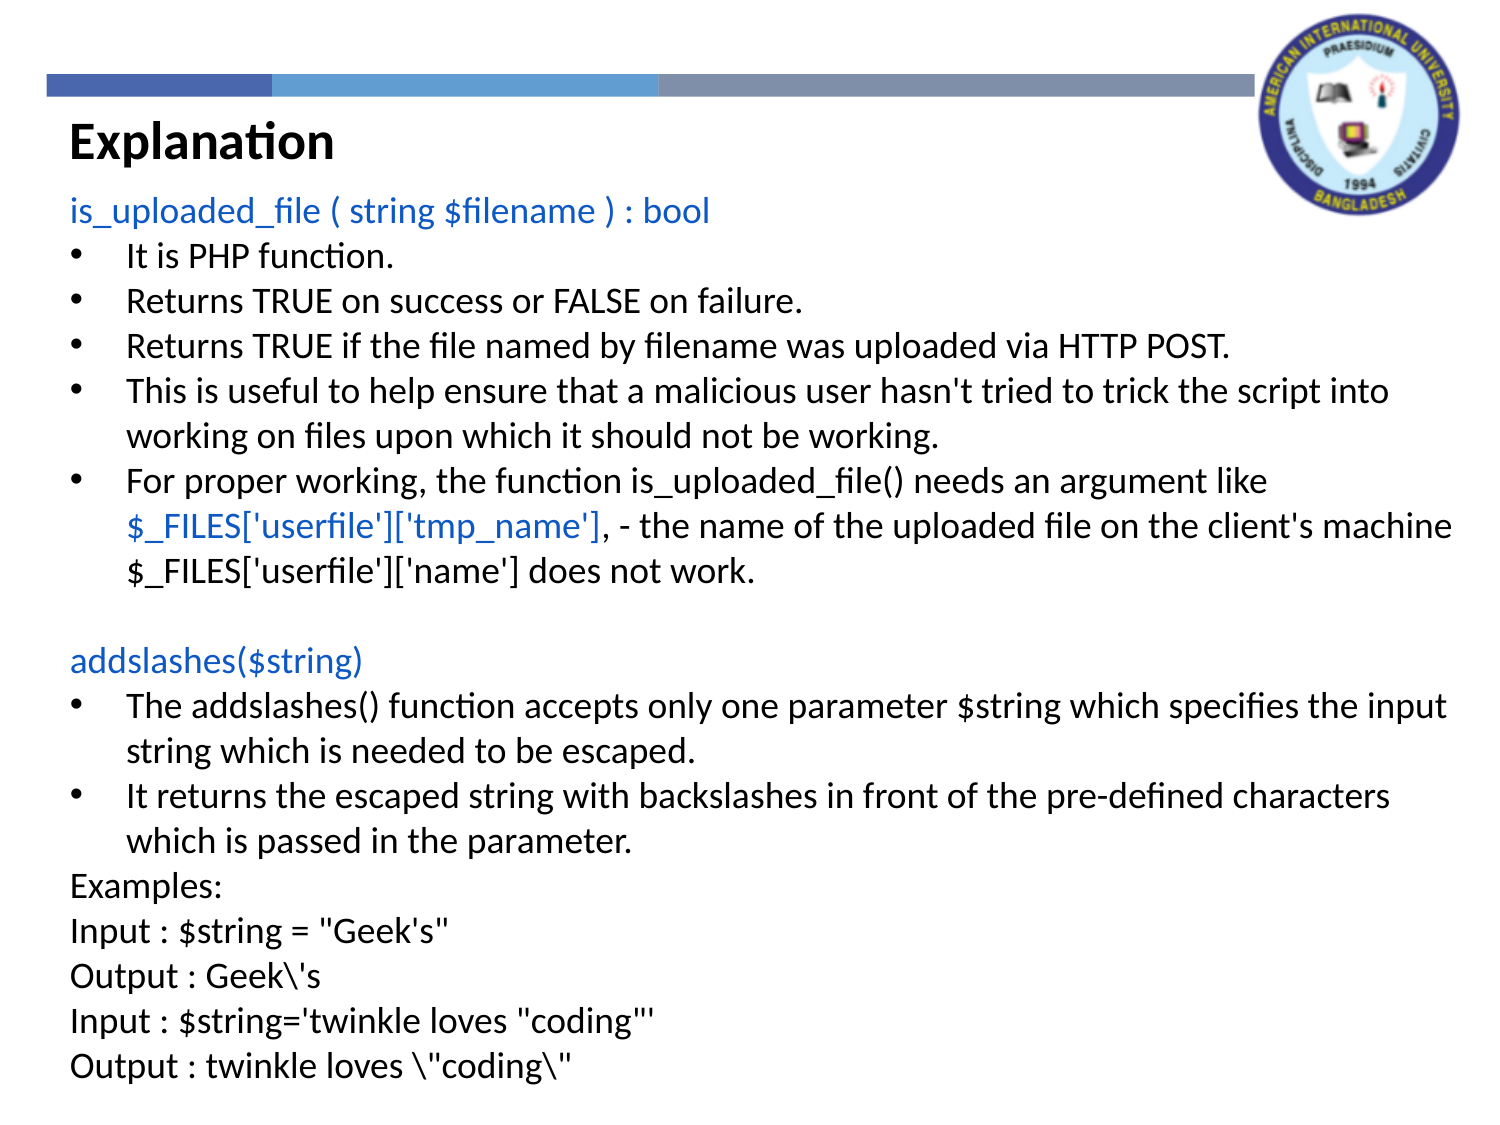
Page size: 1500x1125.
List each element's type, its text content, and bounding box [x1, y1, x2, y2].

picture [1254, 9, 1465, 178]
text_box Explanation [54, 97, 586, 179]
text_box is_uploaded_file ( string $filename ) : bool It is PHP function. Returns TRUE on success or FALSE on failure. Returns TRUE if the file named by filename was uploaded via HTTP POST. This is useful to help ensure that a malicious user hasn't tried to trick the script into working on files upon which it should not be working. For proper working, the function is_uploaded_file() needs an argument like $_FILES['userfile']['tmp_name'], - the name of the uploaded file on the client's machine $_FILES['userfile']['name'] does not work. addslashes($string) The addslashes() function accepts only one parameter $string which specifies the input string which is needed to be escaped. It returns the escaped string with backslashes in front of the pre-defined characters which is passed in the parameter. Examples: Input : $string = "Geek's" Output : Geek\'s Input : $string='twinkle loves "coding"' Output : twinkle loves \"coding\" [55, 178, 1489, 1094]
